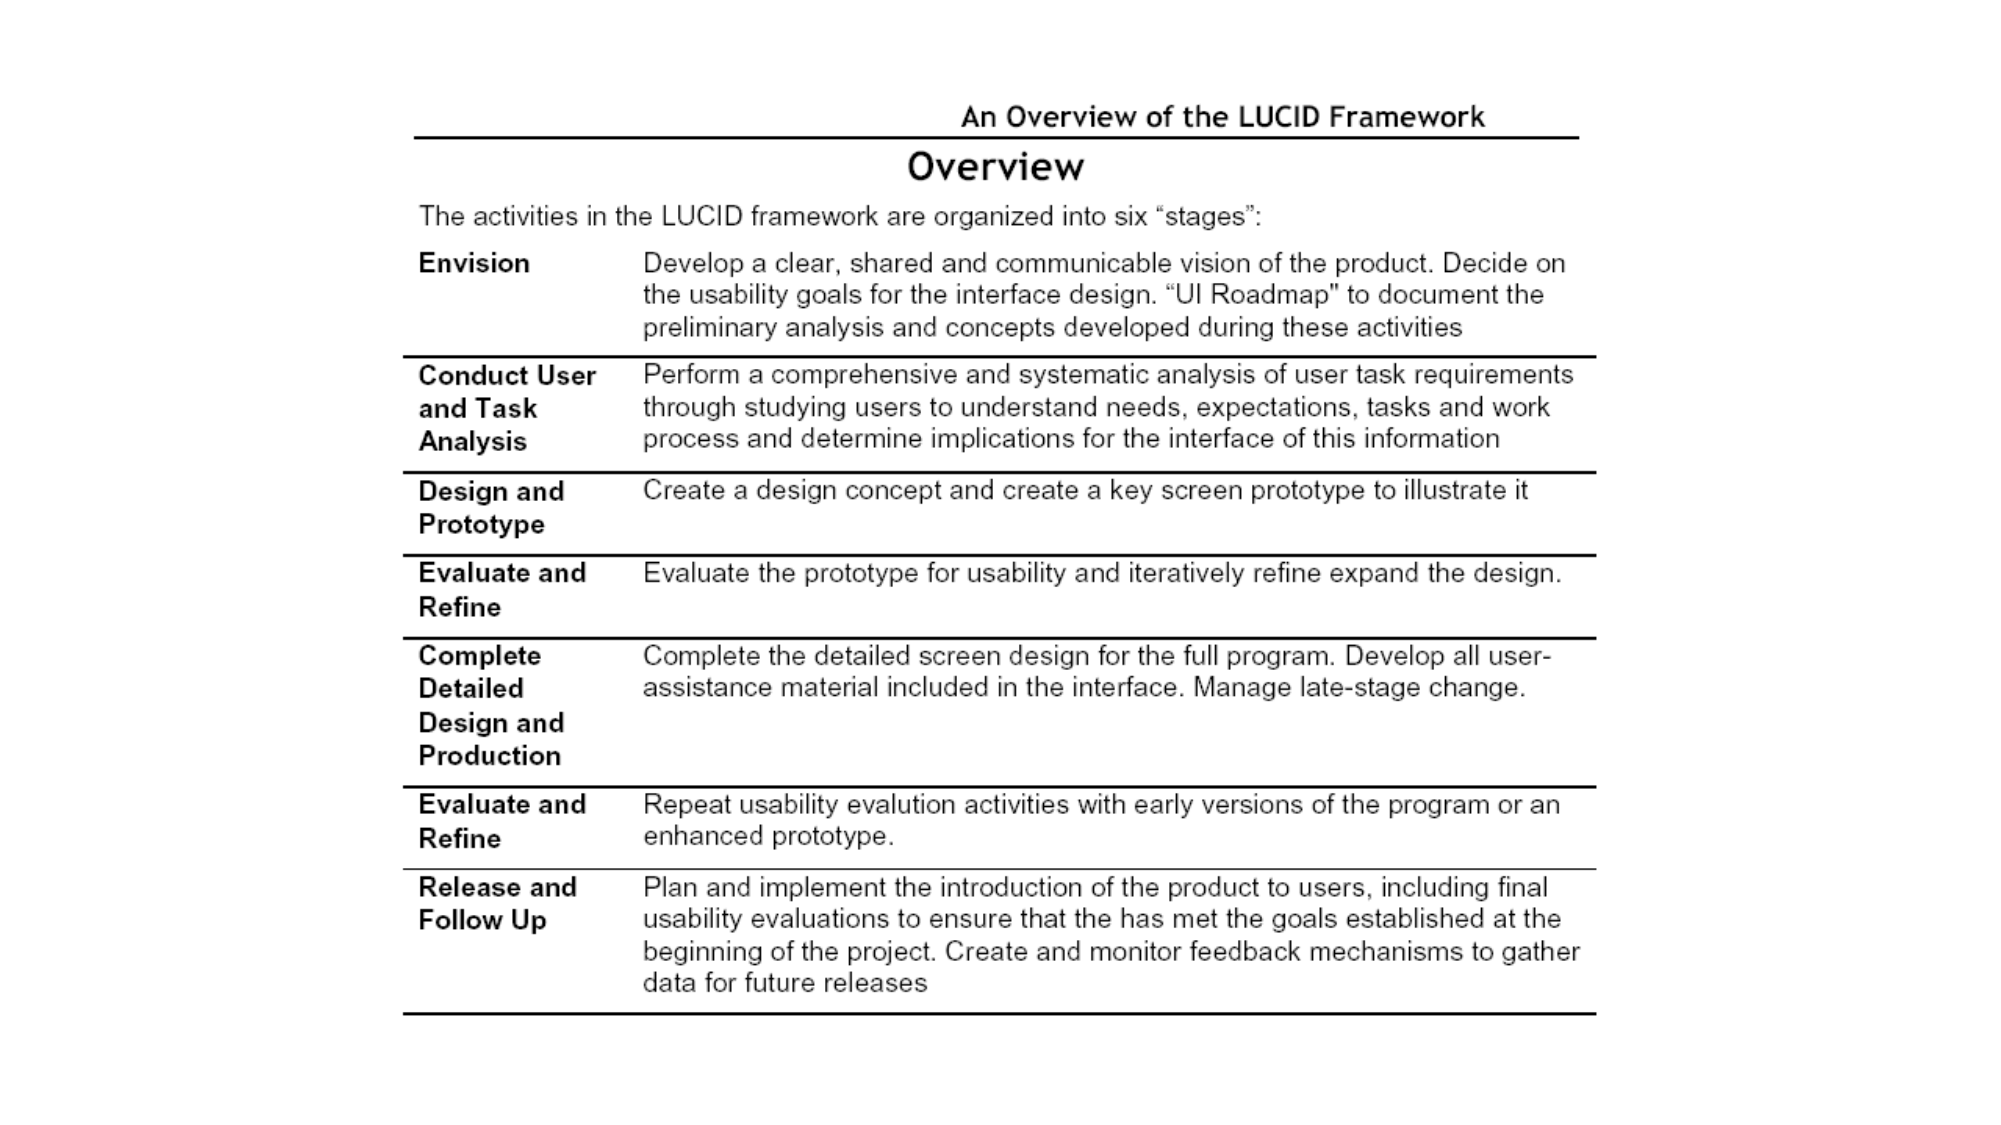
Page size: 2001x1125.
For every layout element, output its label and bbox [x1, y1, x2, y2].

picture [372, 88, 1628, 1036]
